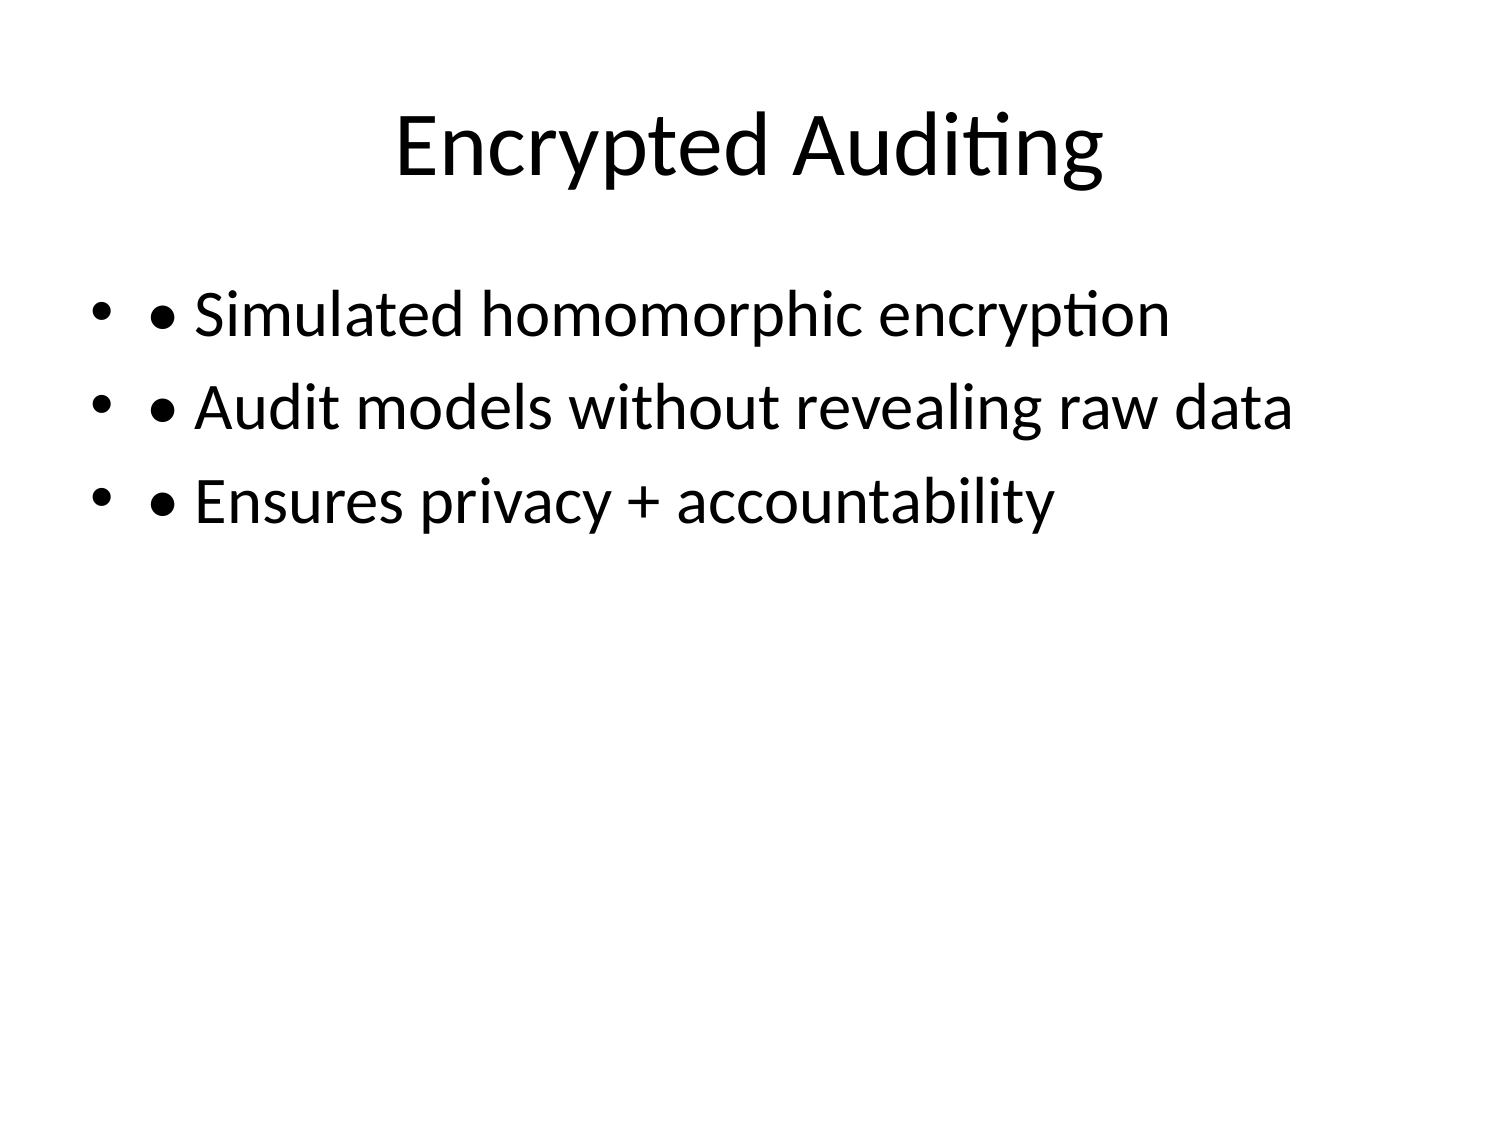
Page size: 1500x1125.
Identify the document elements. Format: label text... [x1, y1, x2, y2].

list • Simulated homomorphic encryption • Audit models without revealing raw data • Ensures privacy + accountability [75, 262, 1425, 1005]
title Encrypted Auditing [75, 45, 1425, 233]
